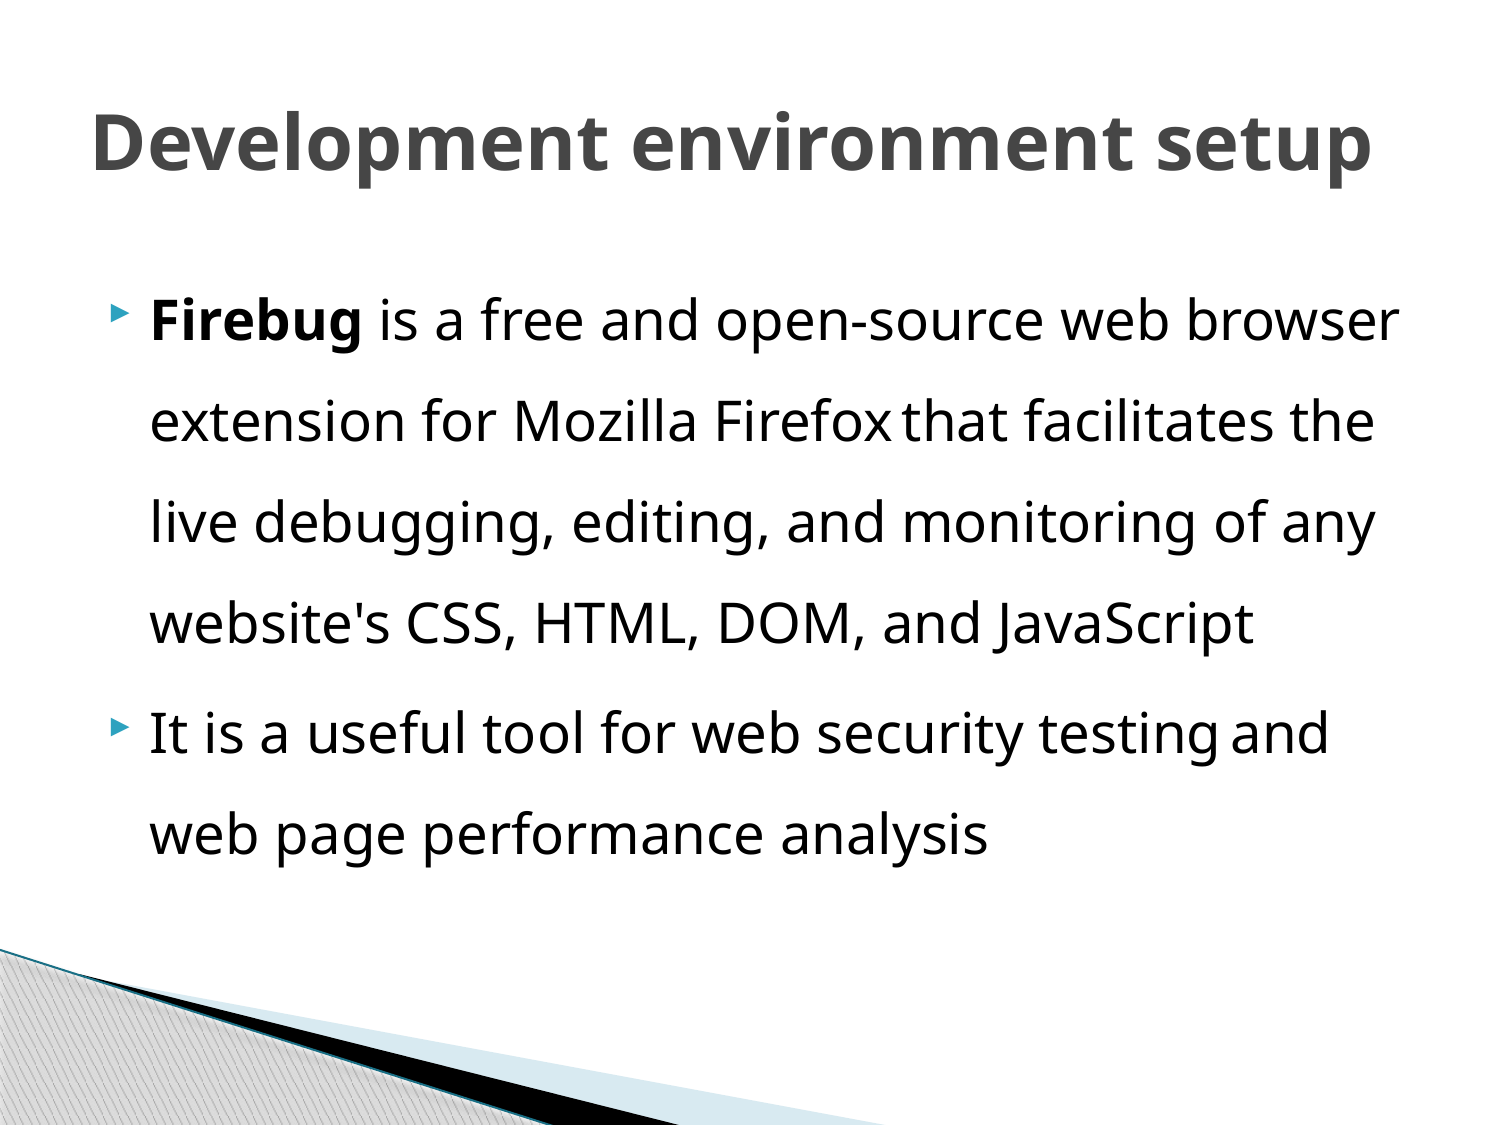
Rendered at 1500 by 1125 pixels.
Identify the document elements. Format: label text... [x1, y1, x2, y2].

list Firebug is a free and open-source web browser extension for Mozilla Firefox that facilitates the live debugging, editing, and monitoring of any website's CSS, HTML, DOM, and JavaScript It is a useful tool for web security testing and web page performance analysis [75, 243, 1425, 986]
title Development environment setup [75, 45, 1425, 233]
